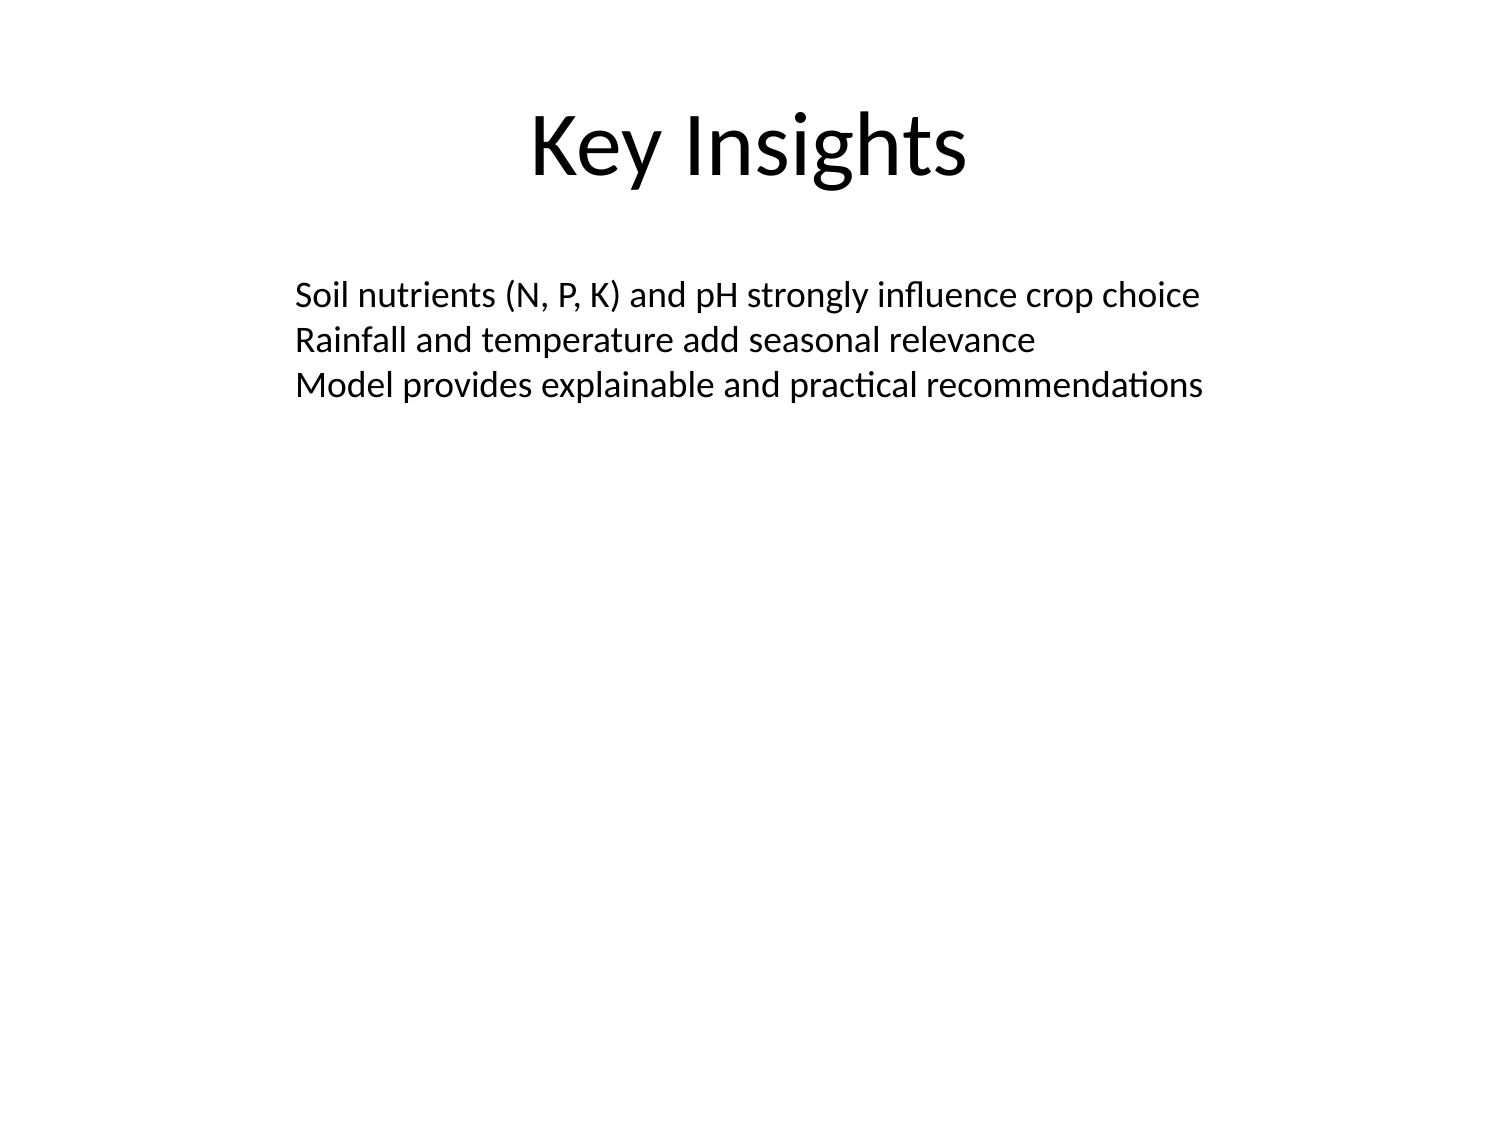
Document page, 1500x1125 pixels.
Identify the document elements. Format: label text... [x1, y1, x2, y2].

text_box Soil nutrients (N, P, K) and pH strongly influence crop choice Rainfall and temperature add seasonal relevance Model provides explainable and practical recommendations [280, 262, 1220, 413]
title Key Insights [75, 45, 1425, 233]
